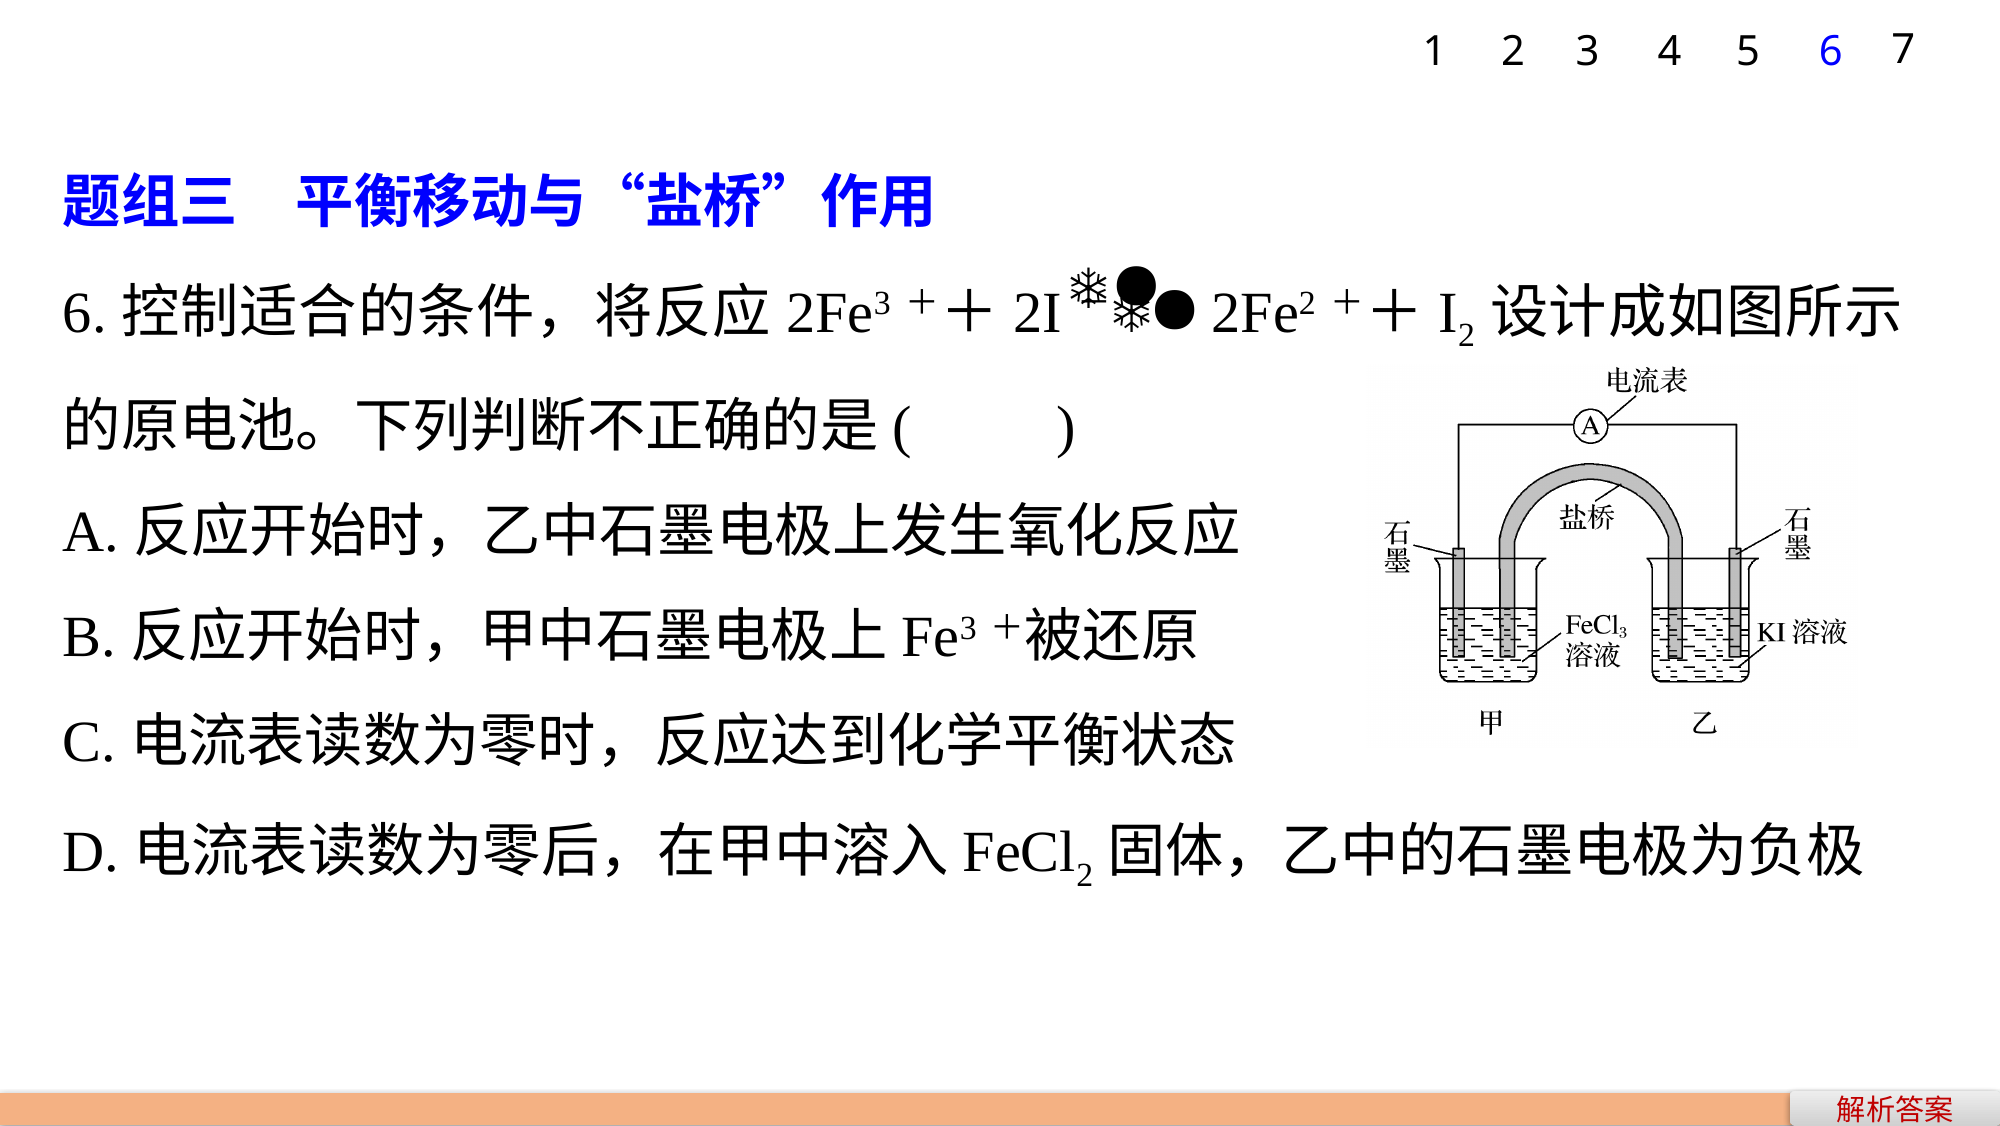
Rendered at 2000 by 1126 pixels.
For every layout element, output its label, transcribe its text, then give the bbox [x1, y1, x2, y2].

text_box 2 [1483, 1, 1545, 97]
text_box 6 [1797, 1, 1863, 97]
text_box 3 [1562, 1, 1620, 97]
text_box [0, 1092, 1787, 1126]
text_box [1068, 238, 1269, 377]
text_box 4 [1636, 1, 1702, 97]
text_box 7 [1870, 0, 1936, 95]
text_box 题组三 平衡移动与“盐桥”作用 6.控制适合的条件，将反应2Fe3＋＋2I－2Fe2＋＋I2设计成如图所示的原电池。下列判断不正确的是( ) A.反应开始时，乙中石墨电极上发生氧化反应 B.反应开始时，甲中石墨电极上Fe3＋被还原 C.电流表读数为零时，反应达到化学平衡状态 D.电流表读数为零后，在甲中溶入FeCl2固体，乙中的石墨电极为负极 [42, 119, 1923, 903]
picture [1365, 363, 1859, 749]
text_box 解析答案 [1788, 1089, 2000, 1126]
text_box 5 [1715, 1, 1781, 97]
text_box 1 [1401, 1, 1467, 97]
